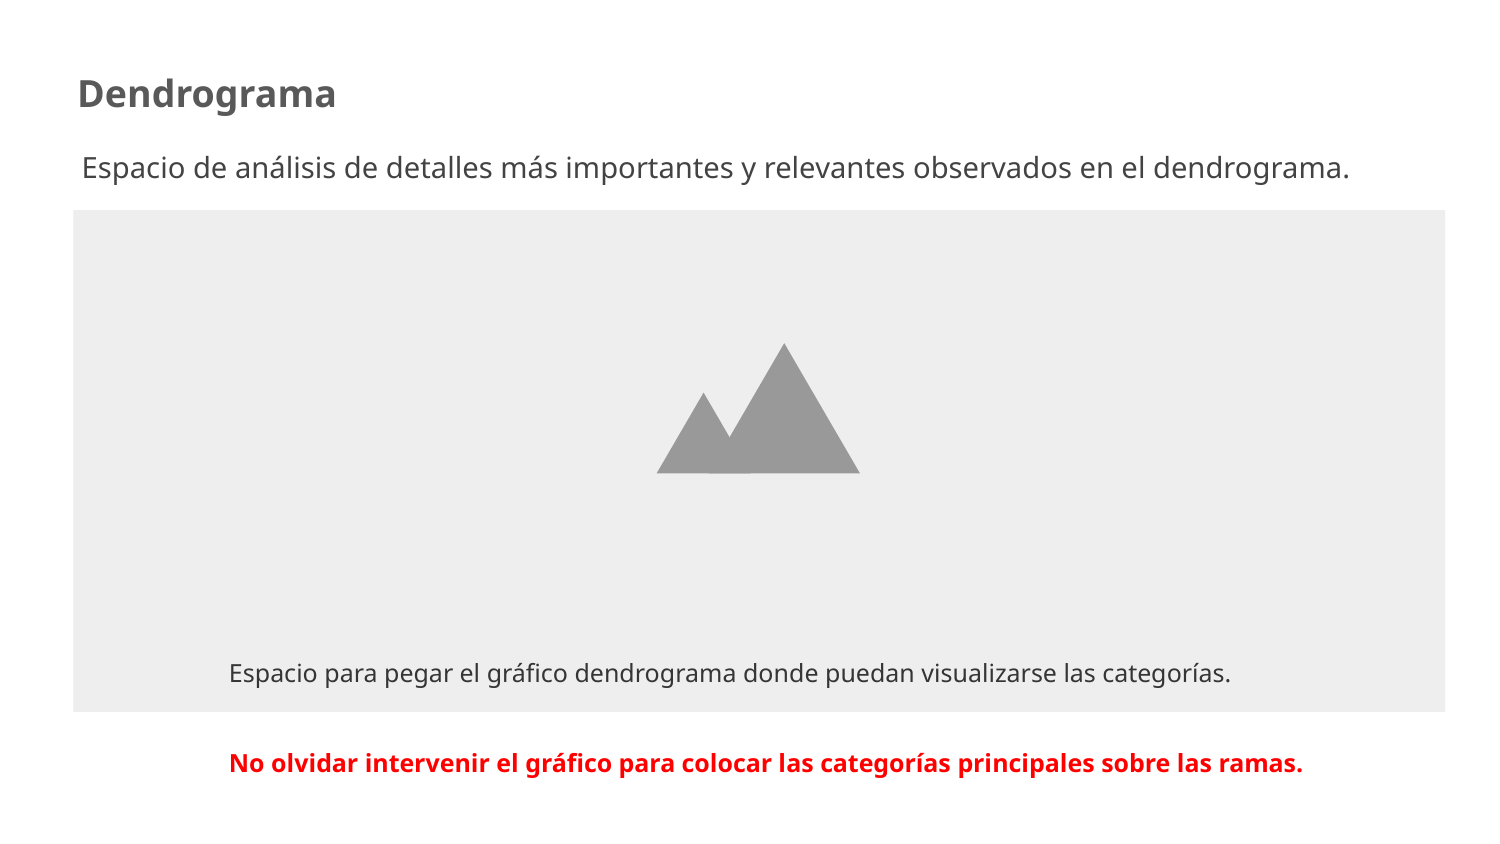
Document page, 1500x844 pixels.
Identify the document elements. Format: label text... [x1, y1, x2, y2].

text_box [73, 210, 1446, 712]
text_box Dendrograma [62, 55, 732, 137]
text_box Espacio de análisis de detalles más importantes y relevantes observados en el dendrograma. [66, 128, 1450, 248]
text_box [656, 342, 861, 474]
text_box Espacio para pegar el gráfico dendrograma donde puedan visualizarse las categorías. No olvidar intervenir el gráfico para colocar las categorías principales sobre las ramas. [213, 522, 1397, 787]
